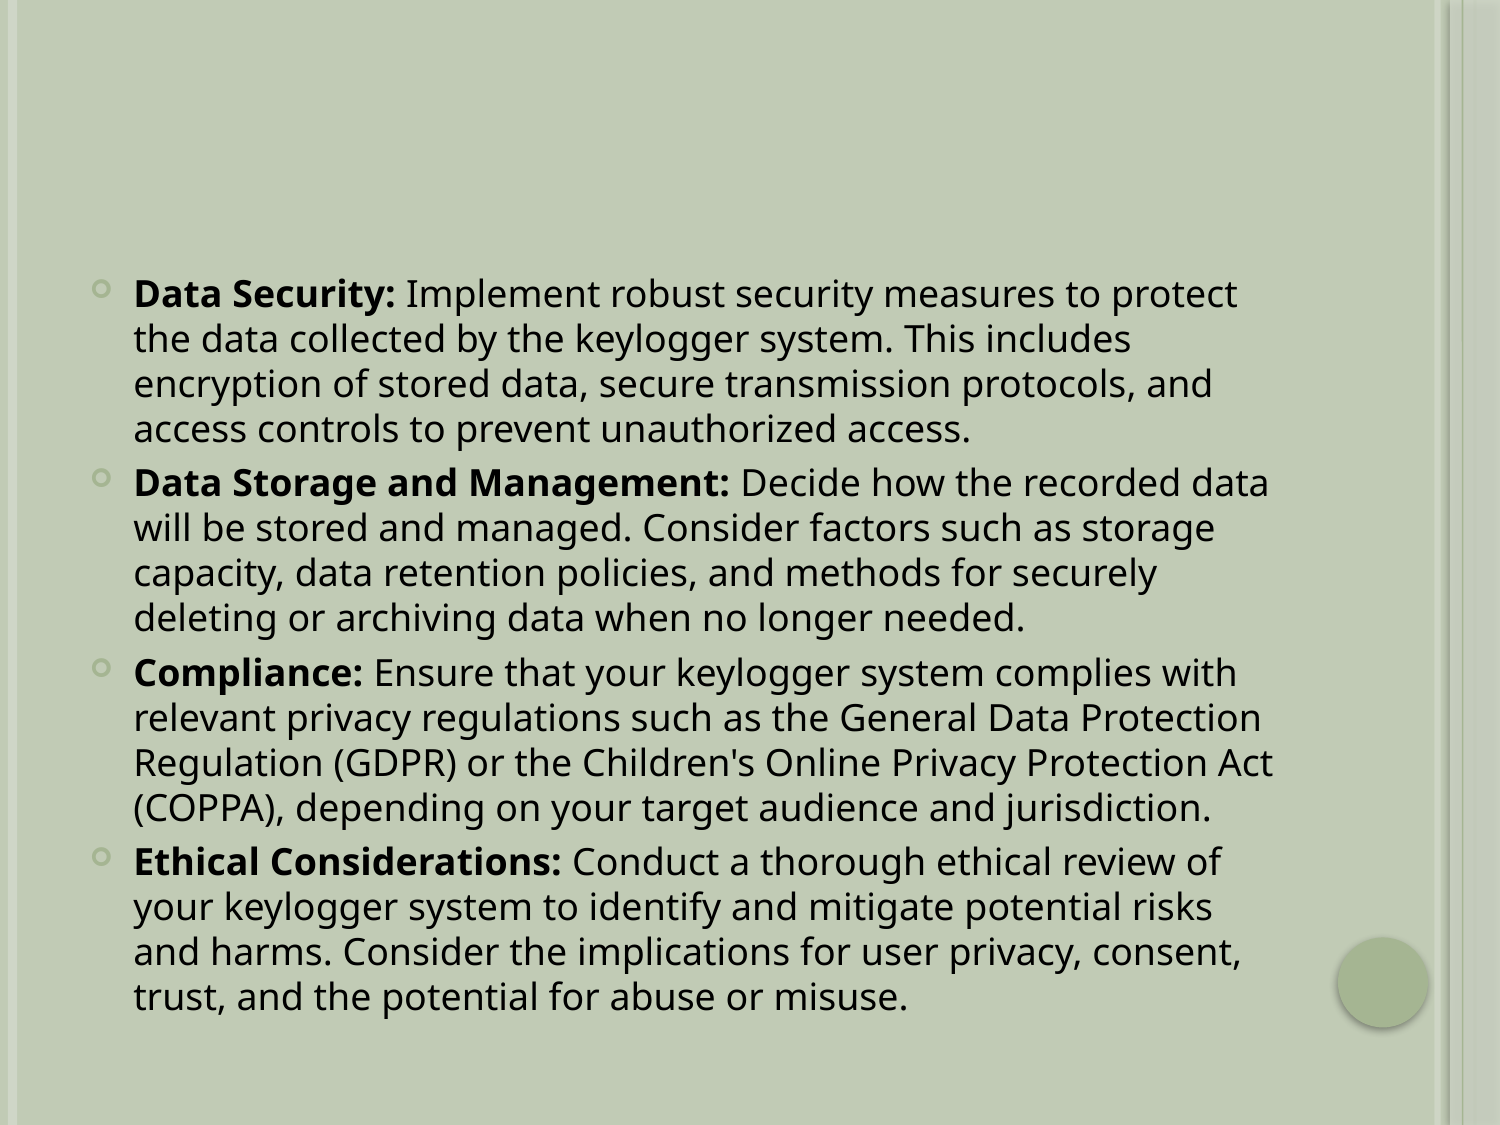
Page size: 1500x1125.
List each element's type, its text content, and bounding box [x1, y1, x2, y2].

list Data Security: Implement robust security measures to protect the data collected by the keylogger system. This includes encryption of stored data, secure transmission protocols, and access controls to prevent unauthorized access. Data Storage and Management: Decide how the recorded data will be stored and managed. Consider factors such as storage capacity, data retention policies, and methods for securely deleting or archiving data when no longer needed. Compliance: Ensure that your keylogger system complies with relevant privacy regulations such as the General Data Protection Regulation (GDPR) or the Children's Online Privacy Protection Act (COPPA), depending on your target audience and jurisdiction. Ethical Considerations: Conduct a thorough ethical review of your keylogger system to identify and mitigate potential risks and harms. Consider the implications for user privacy, consent, trust, and the potential for abuse or misuse. [75, 262, 1300, 1062]
